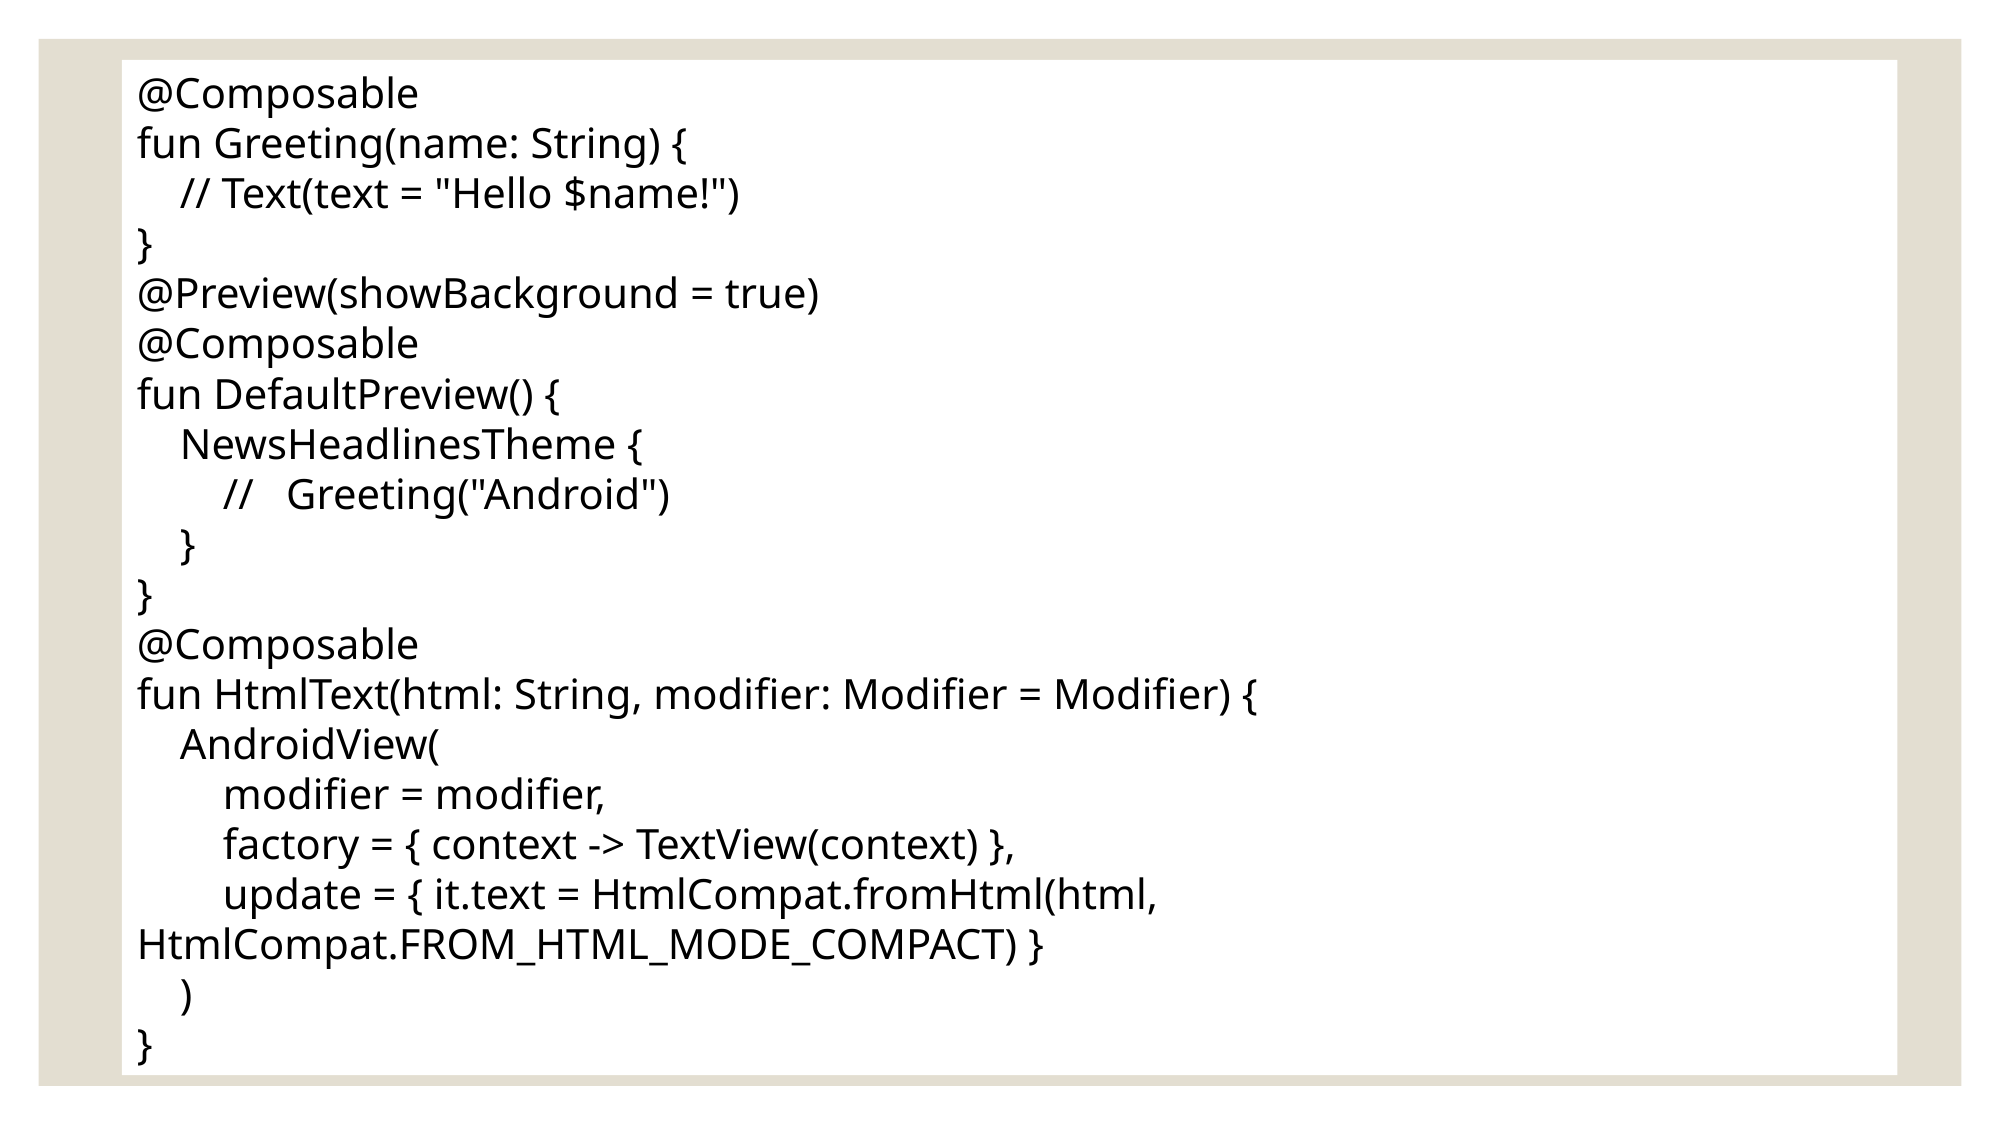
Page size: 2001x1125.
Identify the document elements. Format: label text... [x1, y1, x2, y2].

text_box @Composable fun Greeting(name: String) { // Text(text = "Hello $name!") } @Preview(showBackground = true) @Composable fun DefaultPreview() { NewsHeadlinesTheme { // Greeting("Android") } } @Composable fun HtmlText(html: String, modifier: Modifier = Modifier) { AndroidView( modifier = modifier, factory = { context -> TextView(context) }, update = { it.text = HtmlCompat.fromHtml(html, HtmlCompat.FROM_HTML_MODE_COMPACT) } ) } [121, 59, 1898, 1076]
